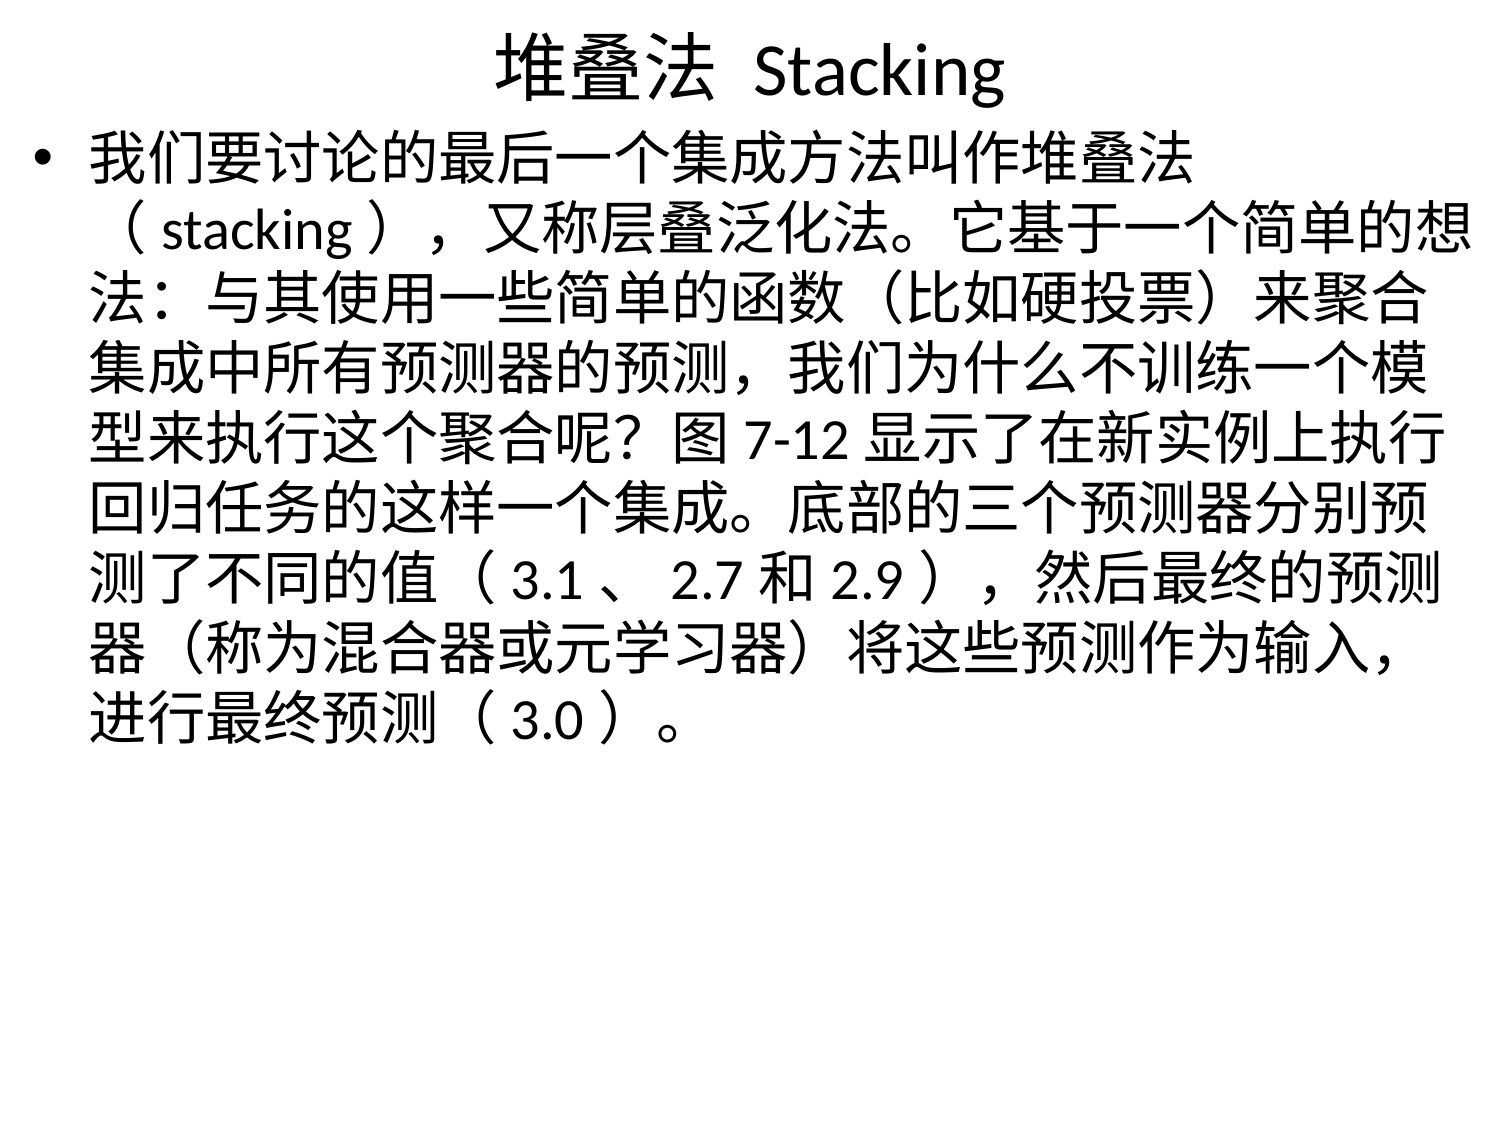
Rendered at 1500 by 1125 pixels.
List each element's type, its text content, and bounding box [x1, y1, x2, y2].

list 我们要讨论的最后一个集成方法叫作堆叠法（stacking），又称层叠泛化法。它基于一个简单的想法：与其使用一些简单的函数（比如硬投票）来聚合集成中所有预测器的预测，我们为什么不训练一个模型来执行这个聚合呢？图7-12显示了在新实例上执行回归任务的这样一个集成。底部的三个预测器分别预测了不同的值（3.1、2.7和2.9），然后最终的预测器（称为混合器或元学习器）将这些预测作为输入，进行最终预测（3.0）。 [17, 113, 1500, 1102]
title 堆叠法 Stacking [75, 0, 1425, 113]
